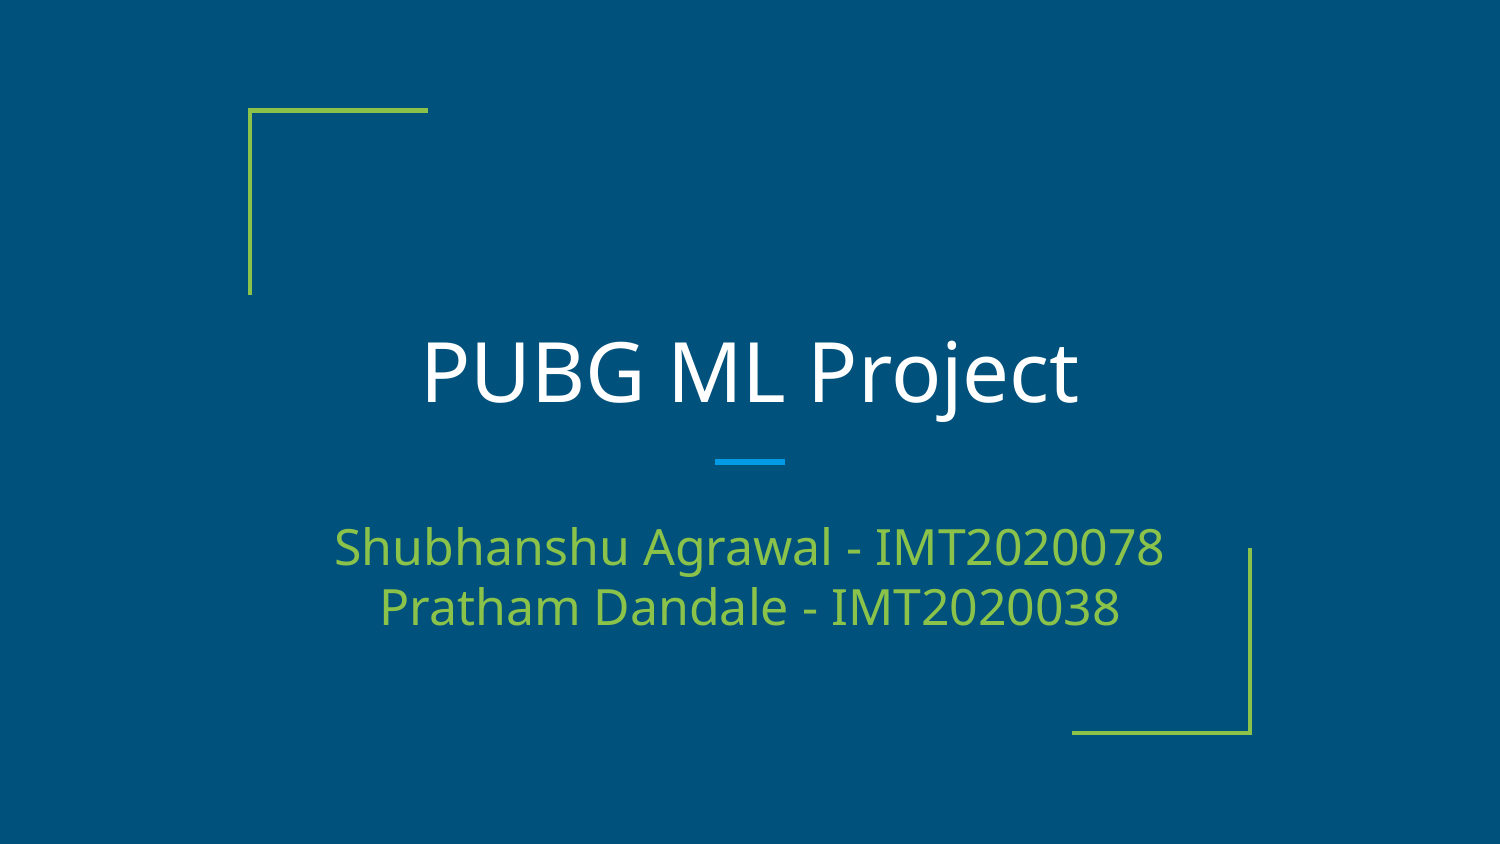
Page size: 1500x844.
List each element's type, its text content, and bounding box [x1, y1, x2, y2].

title PUBG ML Project [275, 195, 1225, 435]
subtitle Shubhanshu Agrawal - IMT2020078 Pratham Dandale - IMT2020038 [275, 500, 1225, 650]
